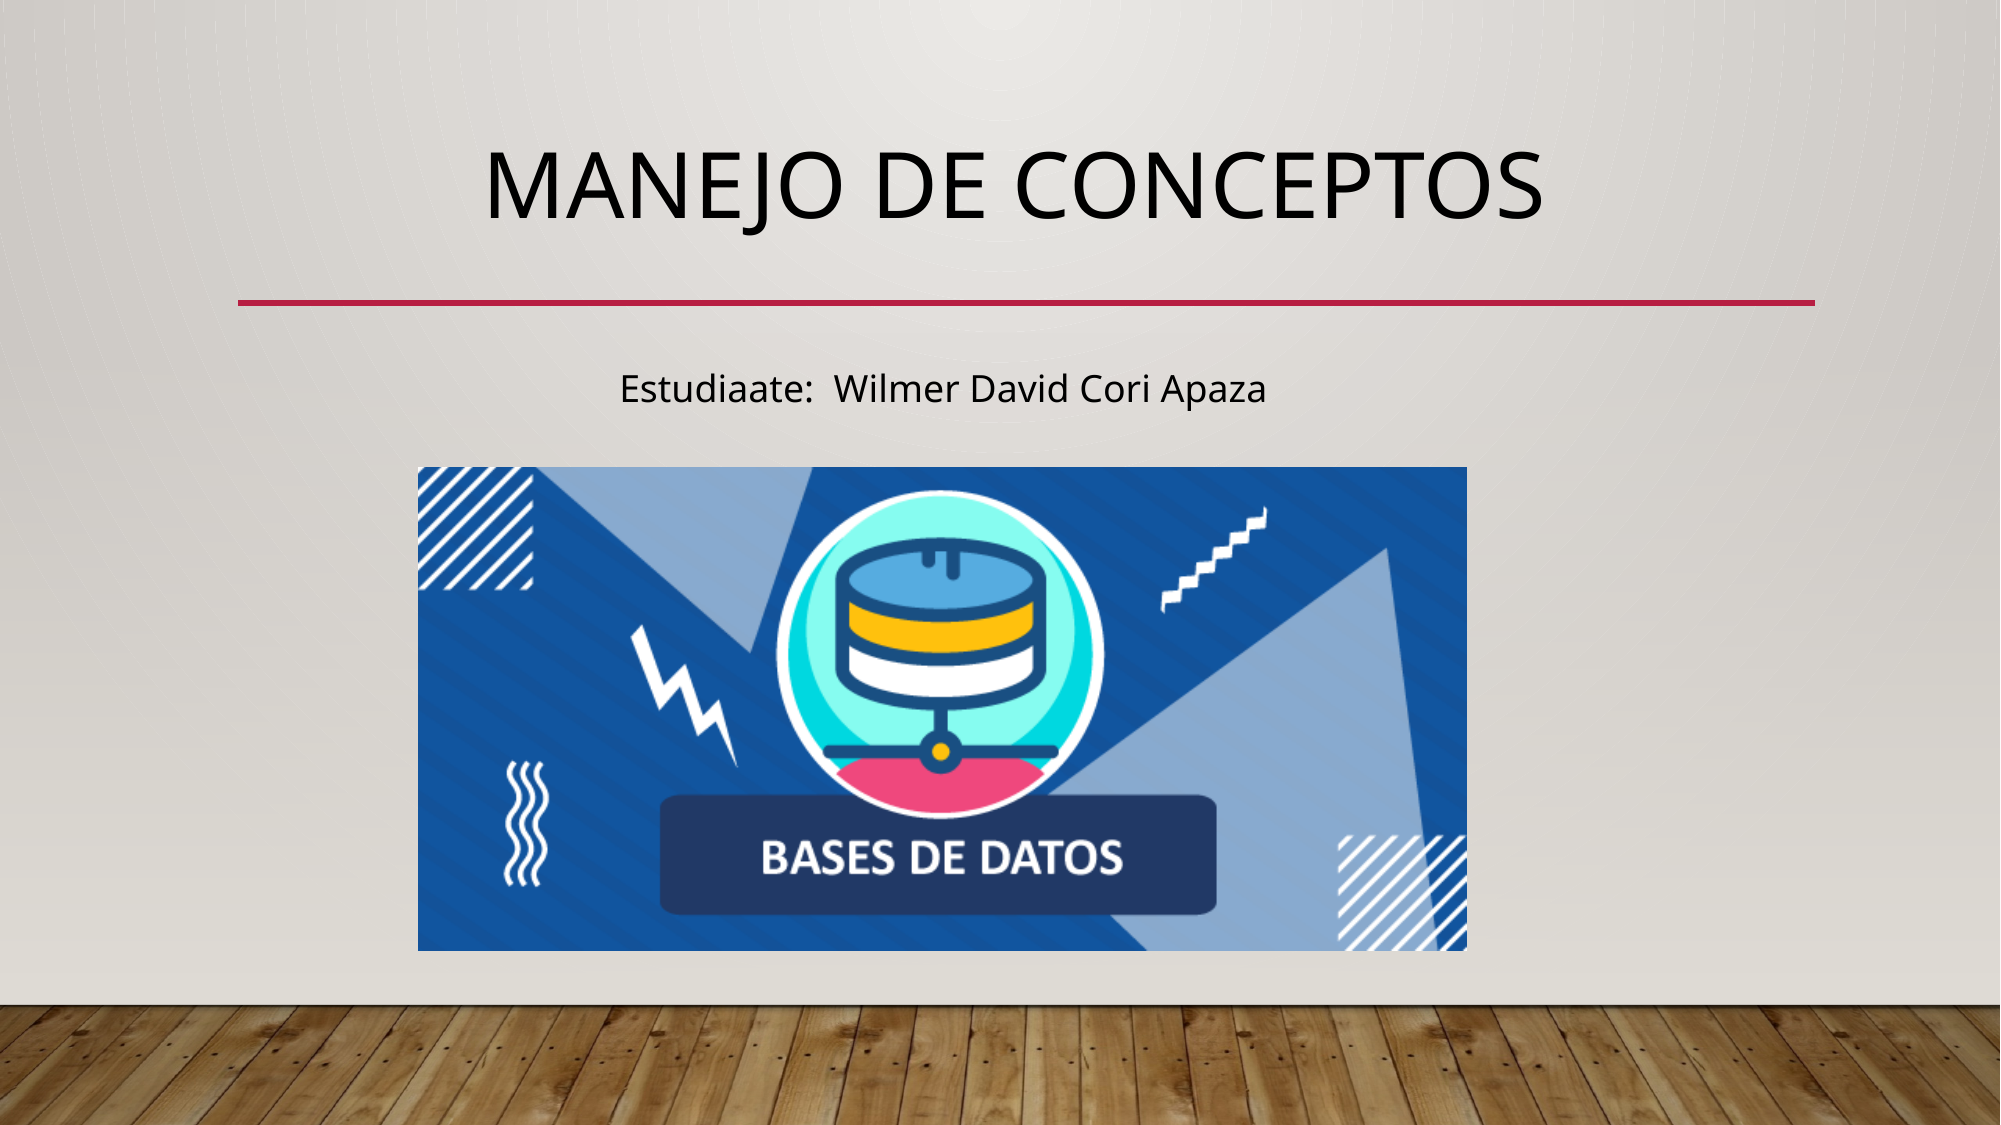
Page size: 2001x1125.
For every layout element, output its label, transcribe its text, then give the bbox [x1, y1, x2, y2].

title Manejo DE CONCEPTOS [227, 131, 1803, 305]
text_box Estudiaate: Wilmer David Cori Apaza [604, 357, 1380, 417]
picture [418, 467, 1468, 951]
picture [0, 1005, 2000, 1125]
